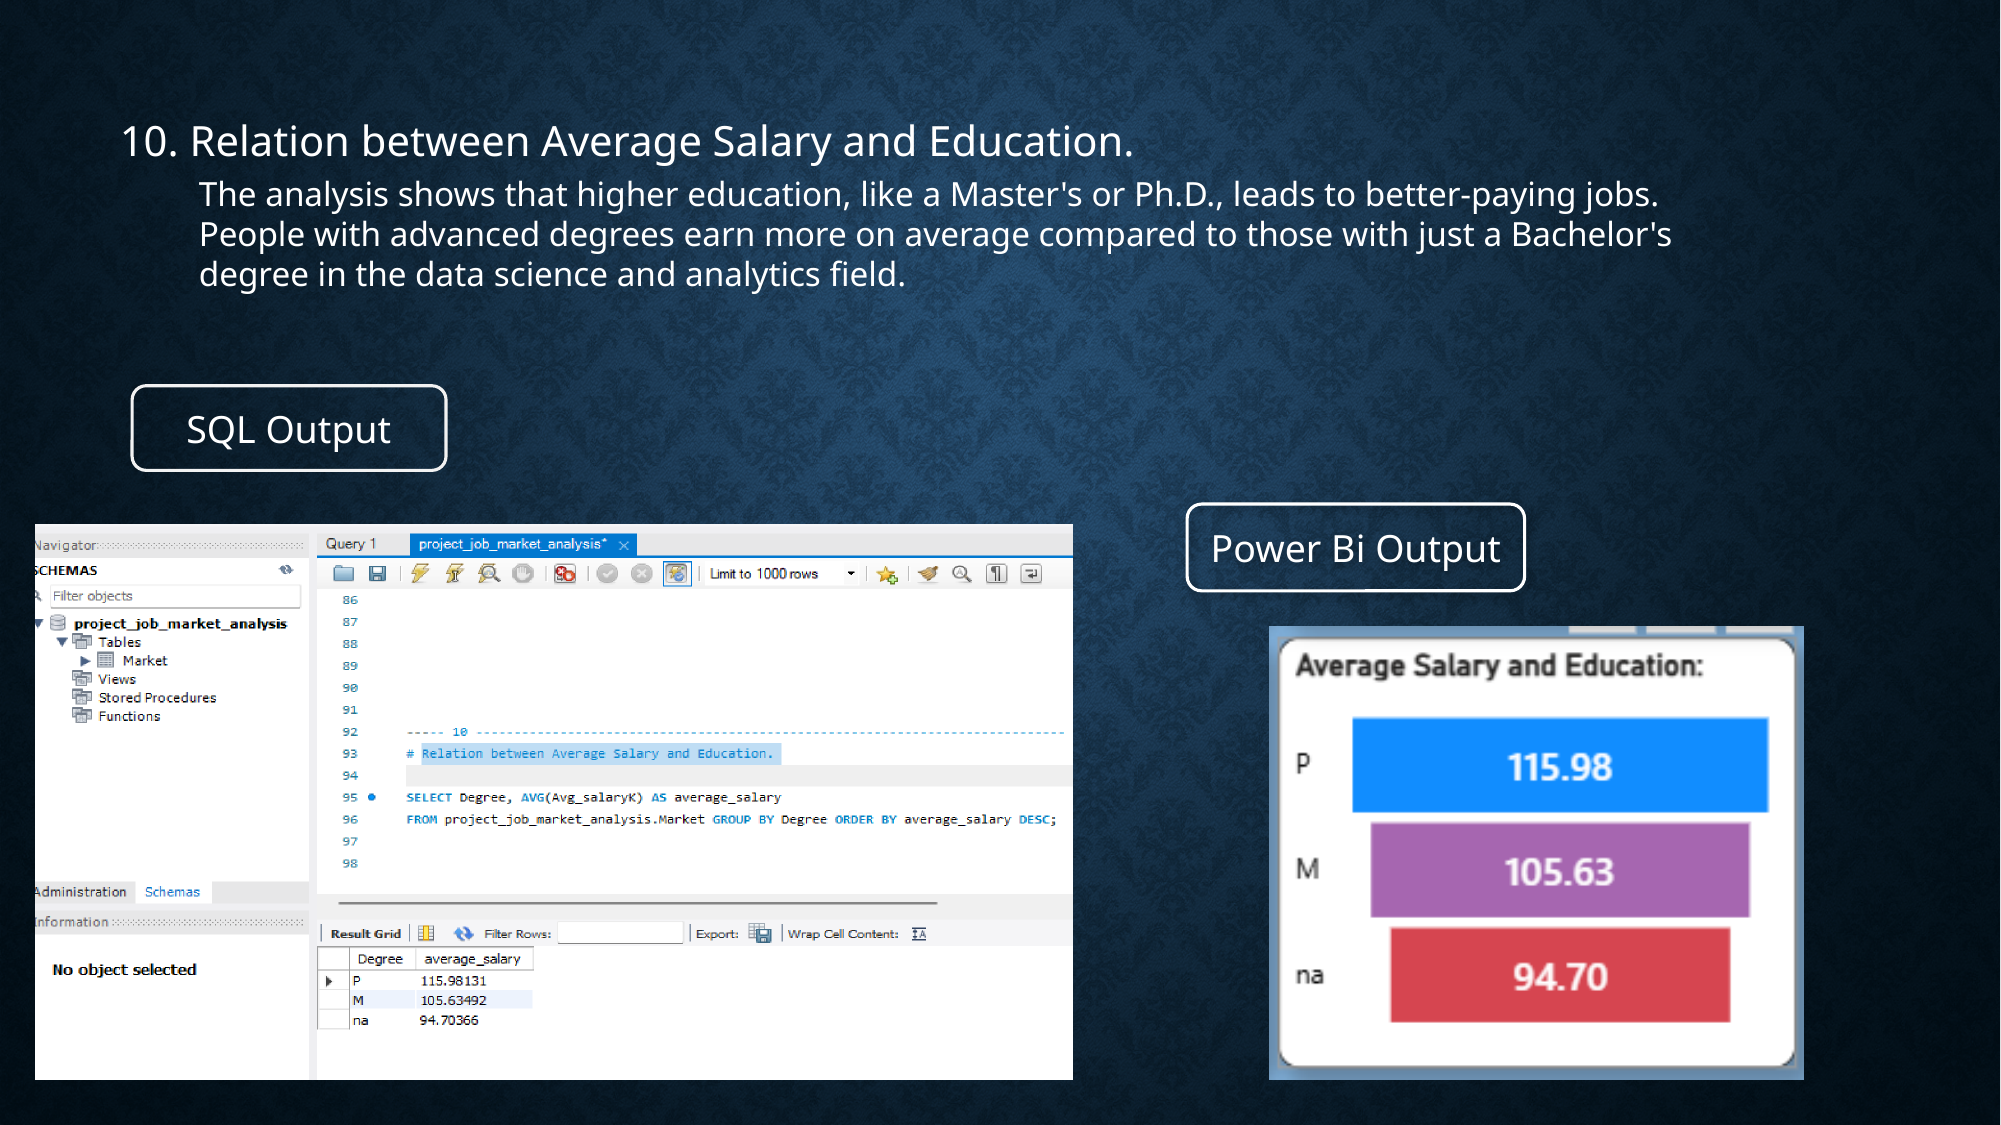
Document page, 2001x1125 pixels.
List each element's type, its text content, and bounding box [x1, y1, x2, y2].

picture [1268, 626, 1805, 1081]
text_box The analysis shows that higher education, like a Master's or Ph.D., leads to better-paying jobs. People with advanced degrees earn more on average compared to those with just a Bachelor's degree in the data science and analytics field. [184, 165, 1782, 301]
text_box Power Bi Output [1185, 502, 1527, 593]
picture [34, 524, 1073, 1081]
text_box SQL Output [130, 384, 448, 472]
list 10. Relation between Average Salary and Education. [104, 97, 1804, 207]
